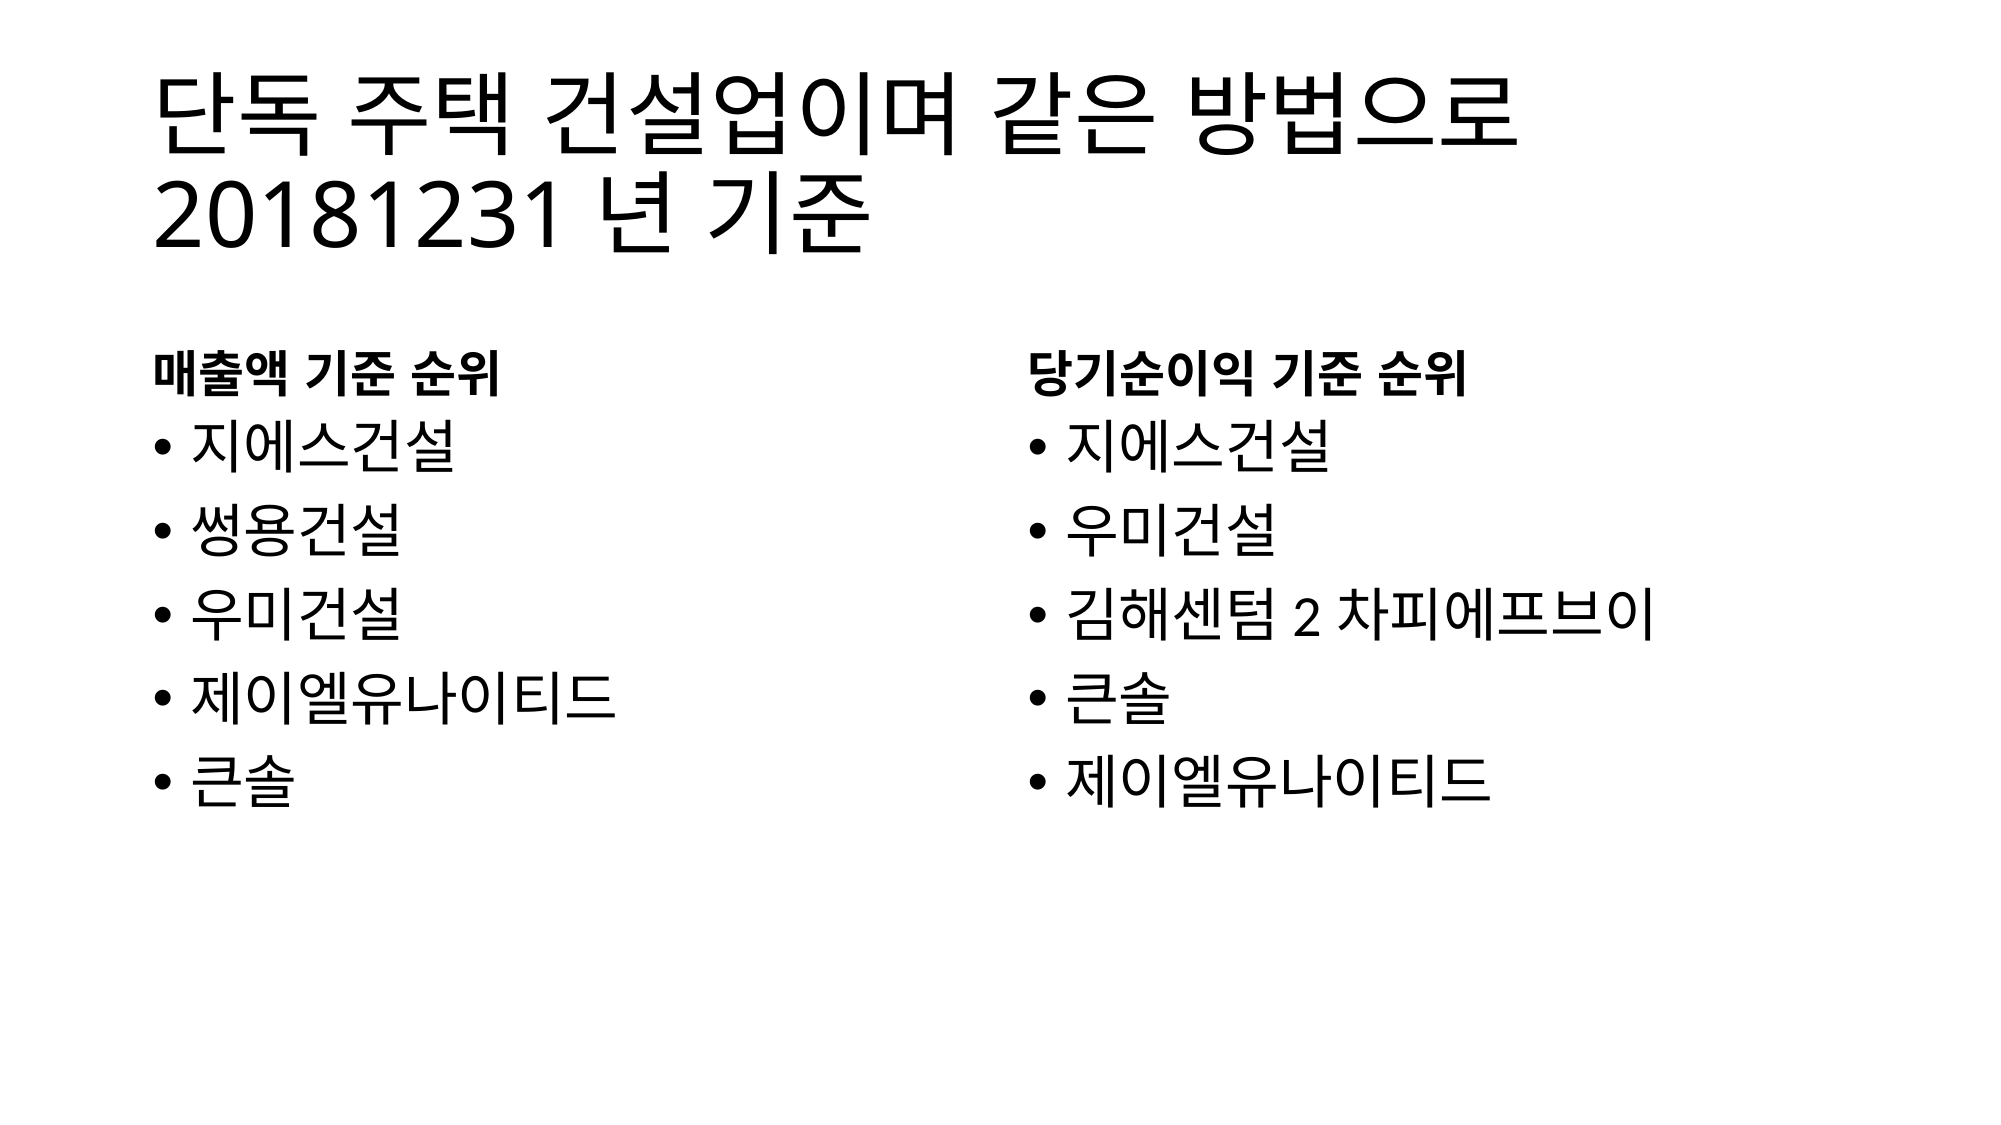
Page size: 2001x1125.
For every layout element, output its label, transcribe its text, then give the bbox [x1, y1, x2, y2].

list 지에스건설 우미건설 김해센텀2차피에프브이 큰솔 제이엘유나이티드 [1012, 410, 1863, 1016]
list 지에스건설 썽용건설 우미건설 제이엘유나이티드 큰솔 [137, 410, 984, 1016]
title 단독 주택 건설업이며 같은 방법으로 20181231년 기준 [137, 59, 1863, 278]
list 매출액 기준 순위 [137, 275, 984, 410]
list 당기순이익 기준 순위 [1012, 275, 1863, 410]
